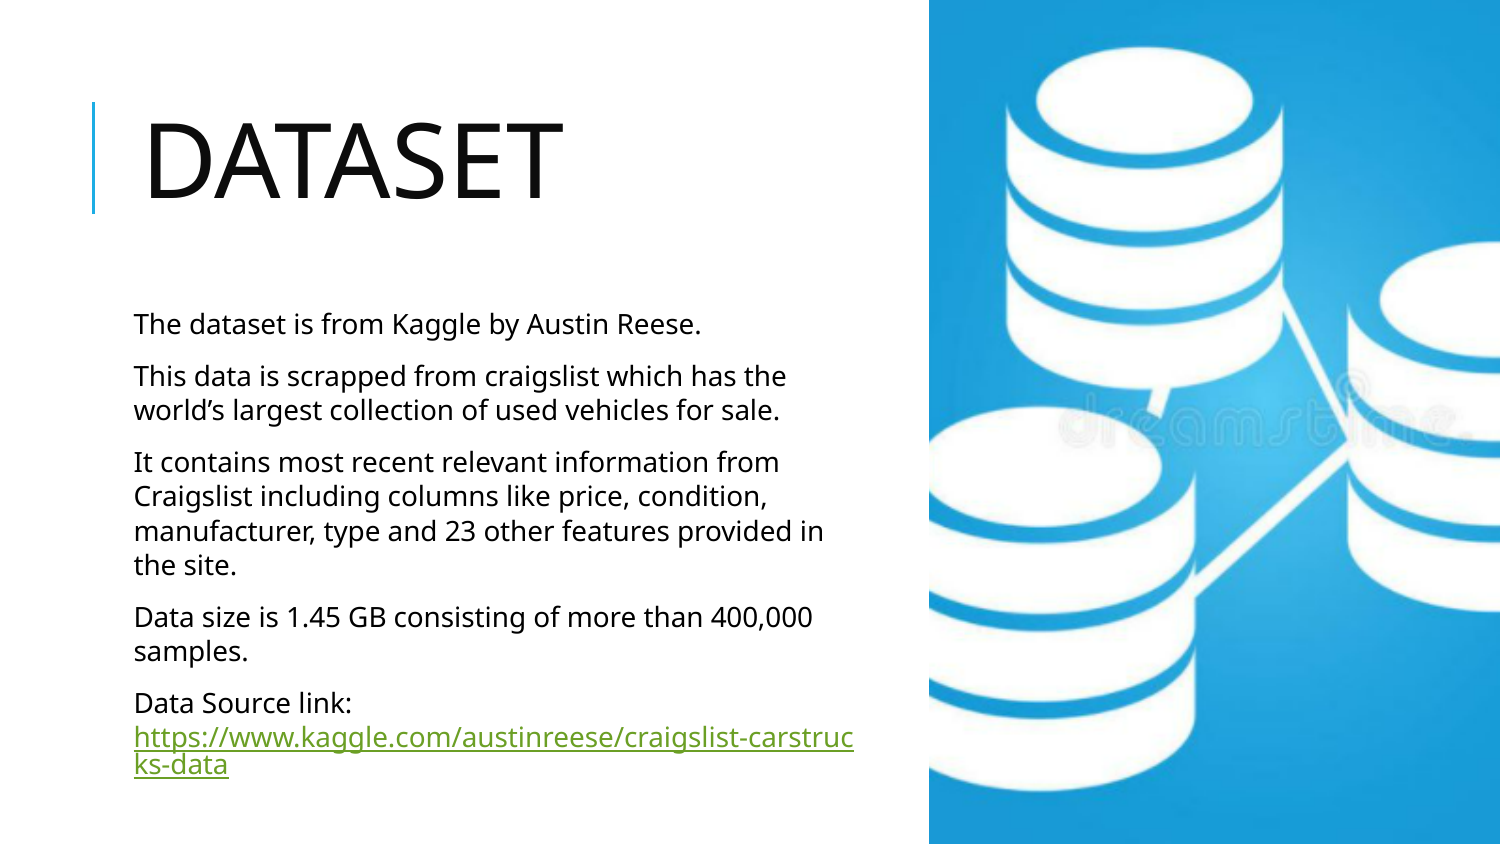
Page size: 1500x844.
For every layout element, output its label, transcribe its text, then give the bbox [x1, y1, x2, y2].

list The dataset is from Kaggle by Austin Reese. This data is scrapped from craigslist which has the world’s largest collection of used vehicles for sale. It contains most recent relevant information from Craigslist including columns like price, condition, manufacturer, type and 23 other features provided in the site. Data size is 1.45 GB consisting of more than 400,000 samples. Data Source link: https://www.kaggle.com/austinreese/craigslist-carstrucks-data [126, 300, 873, 797]
text_box DATASET [126, 71, 873, 257]
picture [928, 0, 1500, 844]
